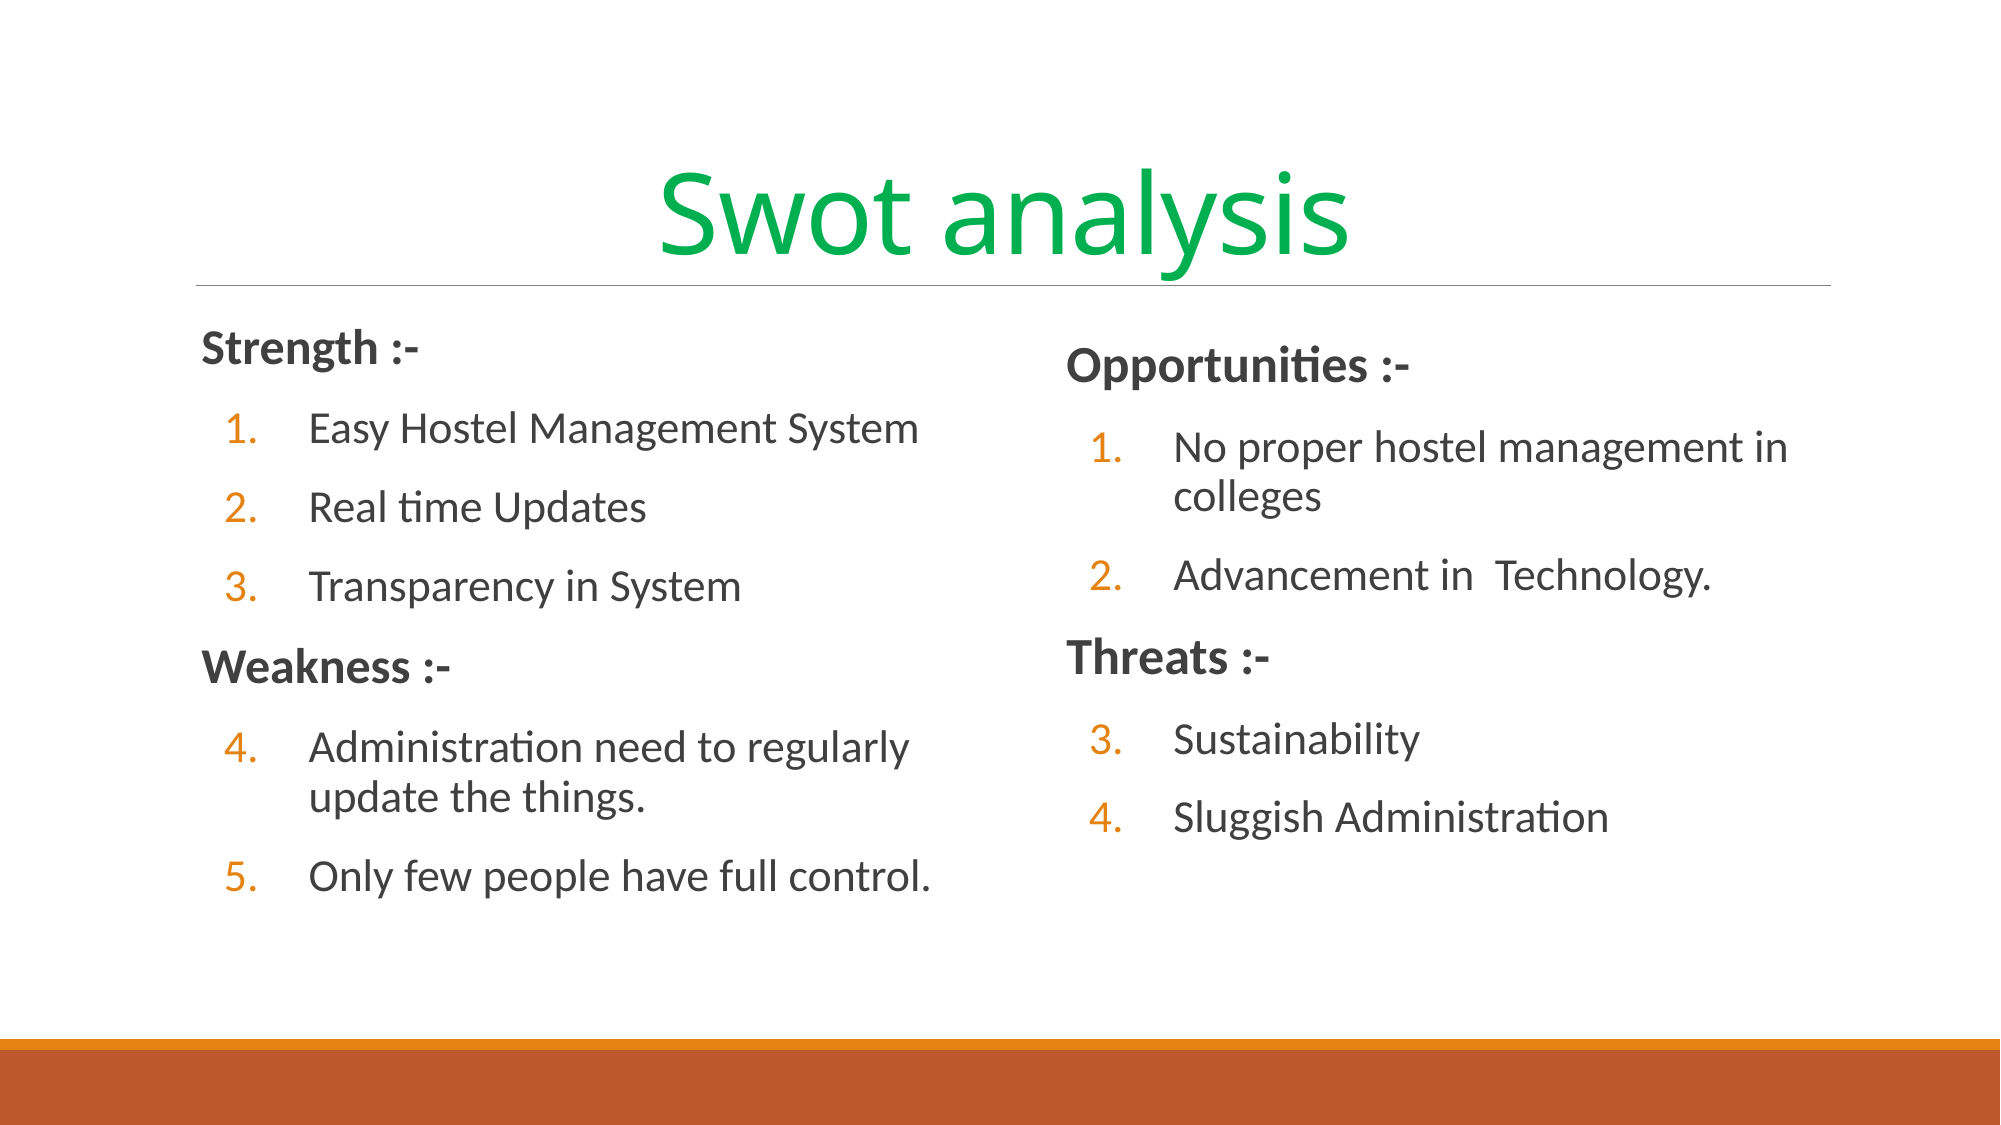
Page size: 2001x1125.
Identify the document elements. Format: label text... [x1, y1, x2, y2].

list Opportunities :- No proper hostel management in colleges Advancement in Technology. Threats :- Sustainability Sluggish Administration [1051, 329, 1814, 1044]
list Strength :- Easy Hostel Management System Real time Updates Transparency in System Weakness :- Administration need to regularly update the things. Only few people have full control. [186, 313, 1018, 1017]
title Swot analysis [180, 47, 1830, 285]
